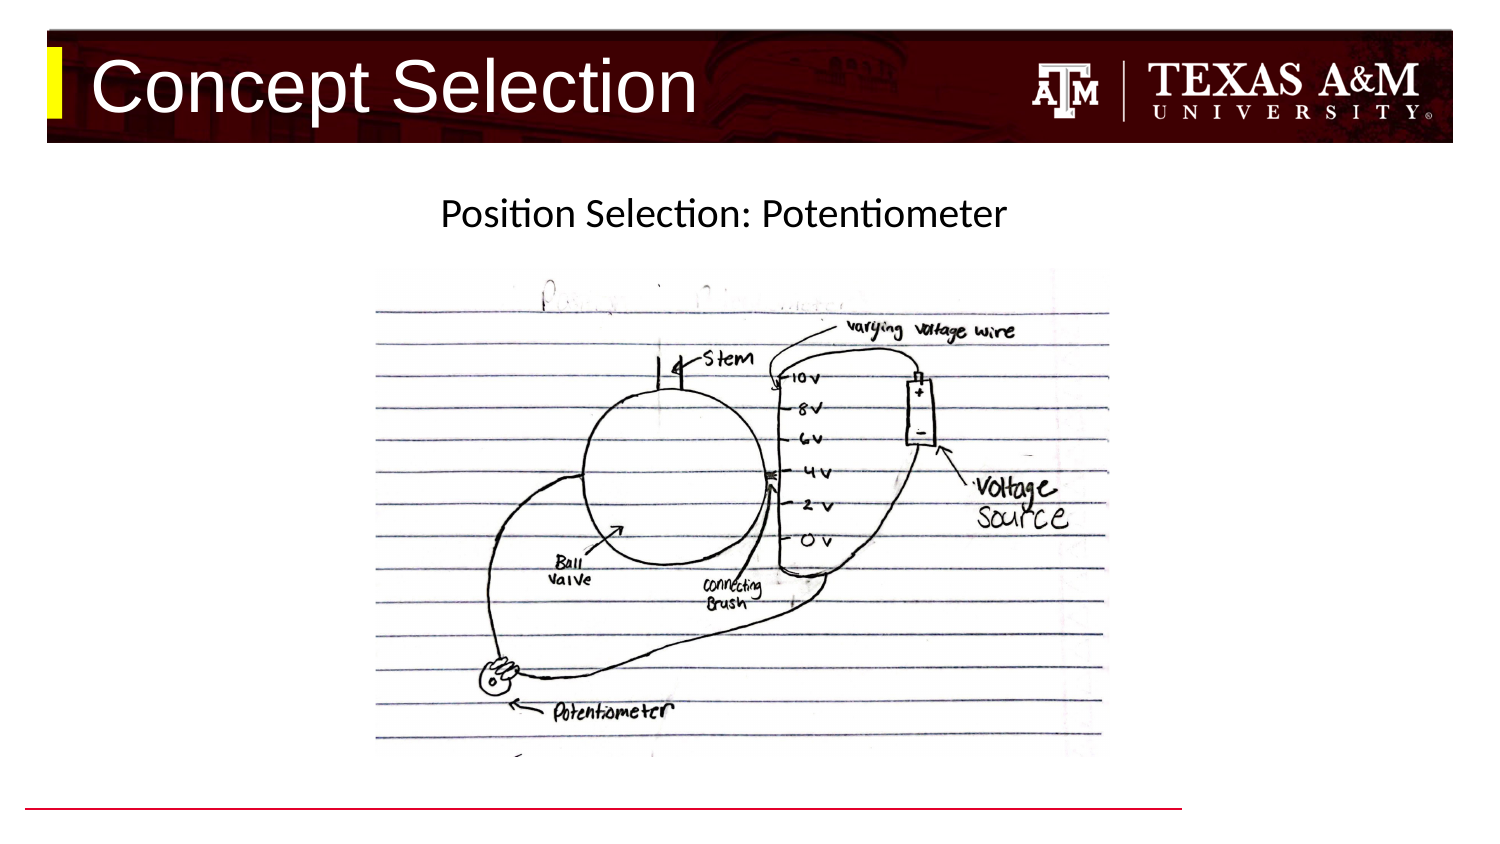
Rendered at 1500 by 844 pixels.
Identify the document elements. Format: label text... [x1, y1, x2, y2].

text_box Position Selection: Potentiometer [425, 170, 1075, 251]
picture [375, 268, 1110, 757]
title Concept Selection [79, 12, 1025, 154]
picture [1025, 28, 1453, 143]
picture [47, 28, 79, 143]
